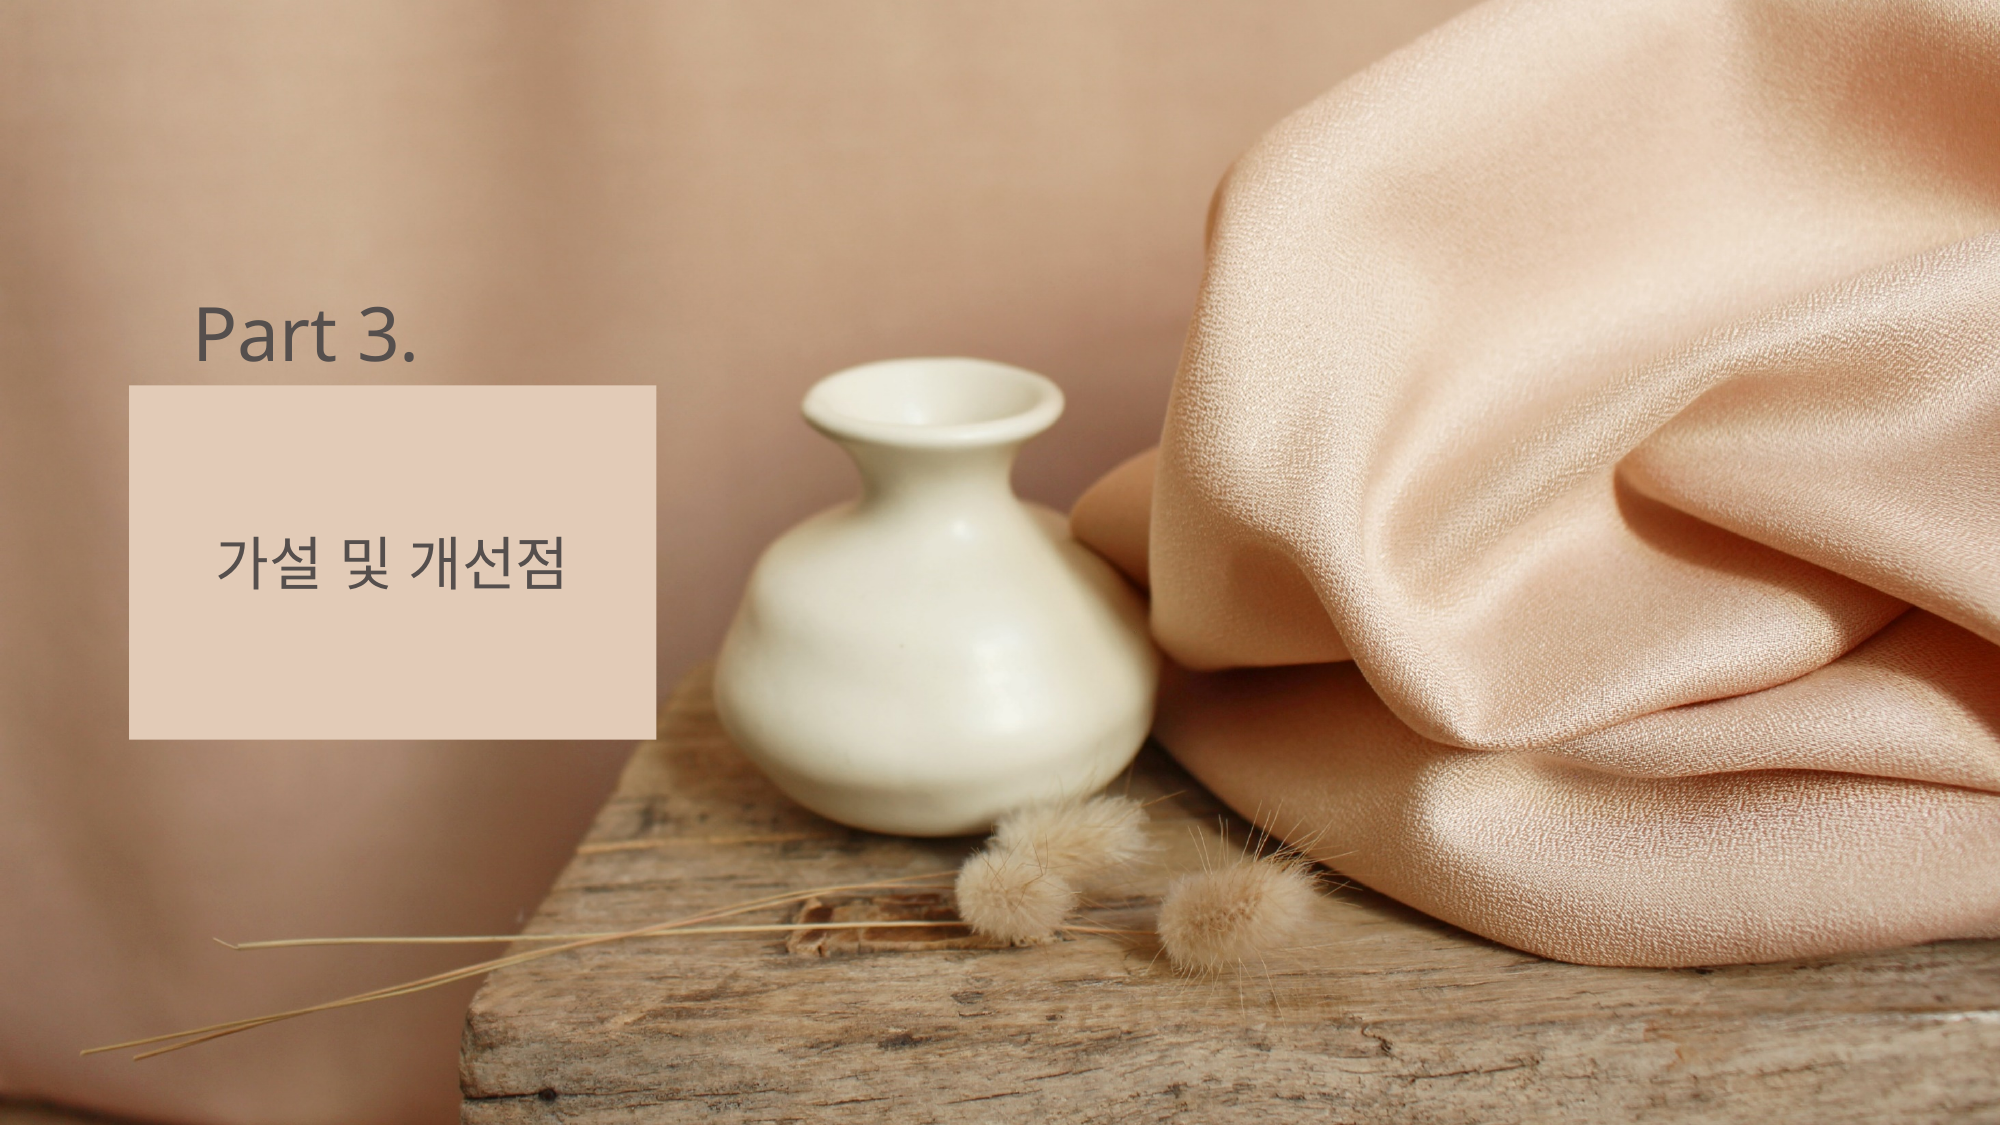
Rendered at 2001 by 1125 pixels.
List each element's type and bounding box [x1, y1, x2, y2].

text_box [129, 279, 657, 740]
picture [0, 0, 2000, 1125]
